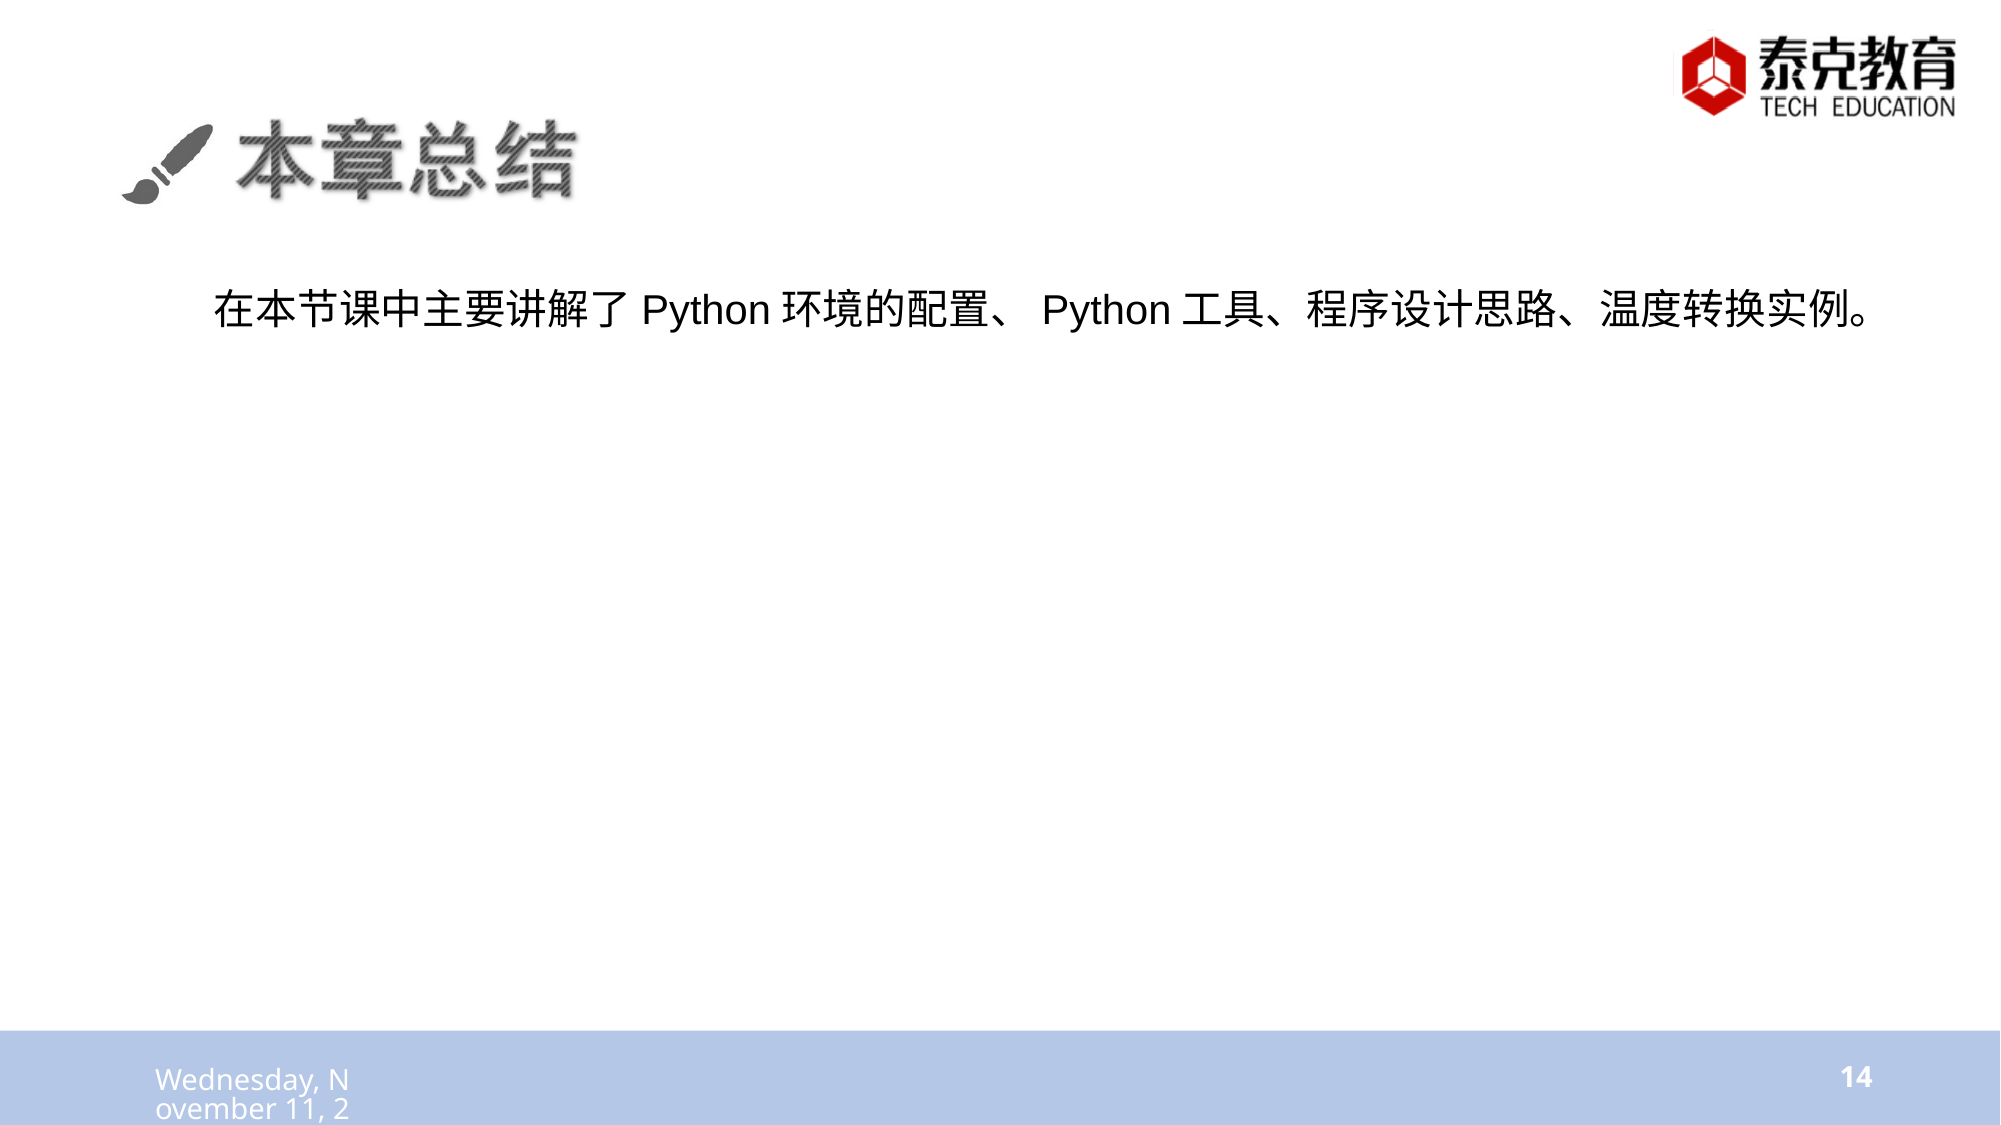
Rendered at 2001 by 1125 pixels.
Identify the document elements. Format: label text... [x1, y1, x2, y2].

text_box 在本节课中主要讲解了Python环境的配置、Python工具、程序设计思路、温度转换实例。 [198, 275, 1907, 341]
picture [1672, 29, 1960, 120]
picture [107, 113, 599, 220]
slide_number 14 [1743, 1048, 1889, 1109]
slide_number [139, 1051, 371, 1111]
